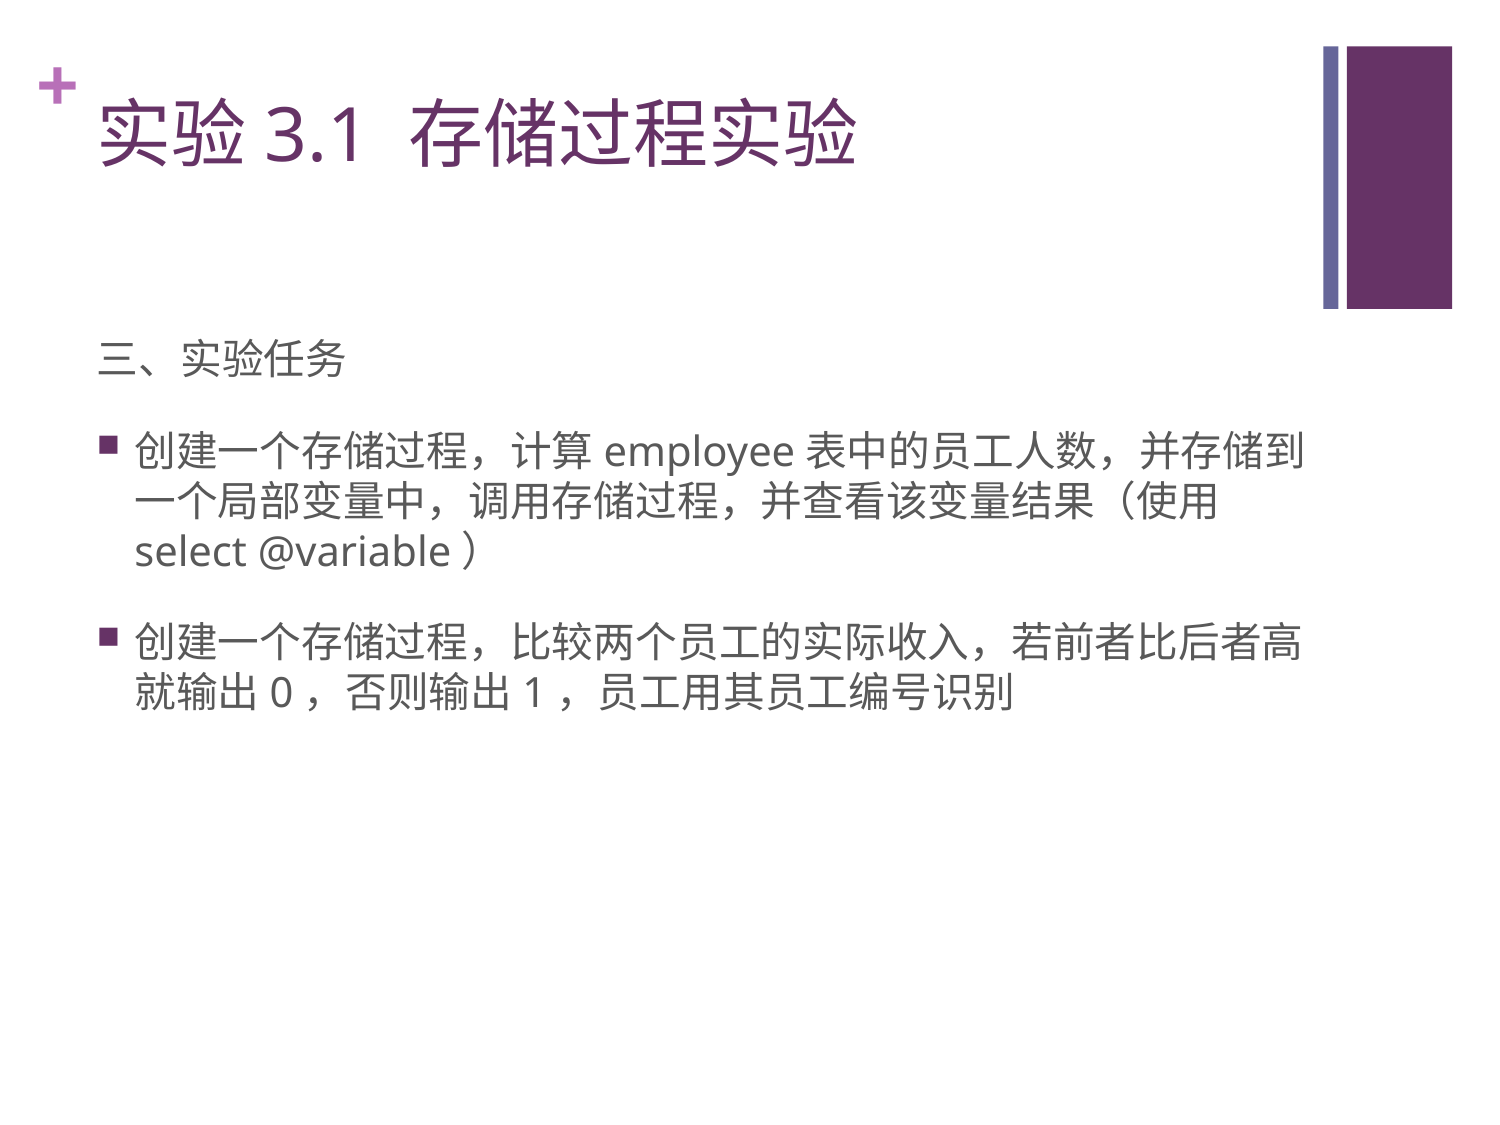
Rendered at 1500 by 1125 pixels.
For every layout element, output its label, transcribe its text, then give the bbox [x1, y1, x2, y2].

title 实验3.1 存储过程实验 [81, 79, 1322, 263]
list 三、实验任务 创建一个存储过程，计算employee表中的员工人数，并存储到一个局部变量中，调用存储过程，并查看该变量结果（使用select @variable） 创建一个存储过程，比较两个员工的实际收入，若前者比后者高就输出0，否则输出1，员工用其员工编号识别 [81, 324, 1322, 1005]
